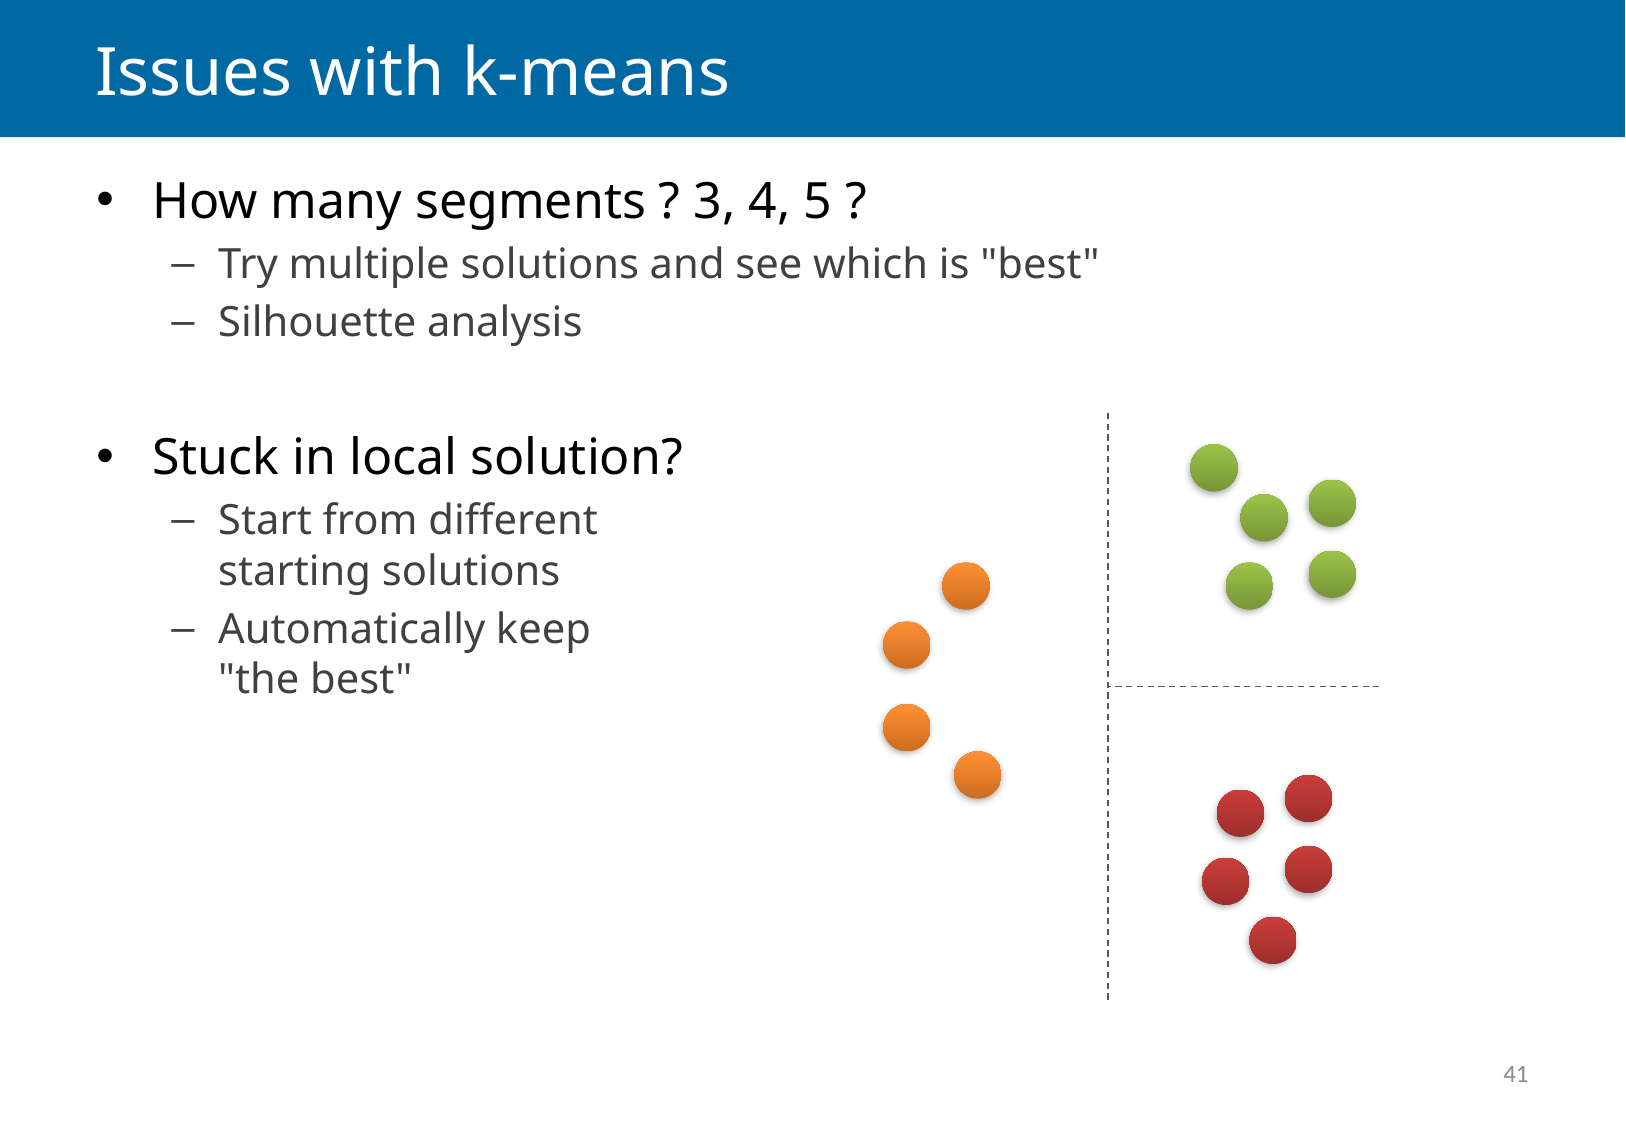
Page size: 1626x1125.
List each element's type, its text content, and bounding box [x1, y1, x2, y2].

title Issues with k-means [80, 0, 1543, 138]
text_box [883, 621, 931, 669]
text_box [1308, 479, 1356, 528]
text_box [954, 751, 1002, 799]
text_box [942, 562, 990, 610]
list How many segments ? 3, 4, 5 ? Try multiple solutions and see which is "best" Silhouette analysis Stuck in local solution? Start from different starting solutions Automatically keep "the best" [81, 160, 1544, 1005]
slide_number 41 [1164, 1042, 1544, 1103]
text_box [883, 704, 931, 752]
text_box [1216, 789, 1265, 837]
text_box [1202, 857, 1250, 906]
text_box [1190, 444, 1238, 492]
text_box [1225, 562, 1274, 610]
text_box [1240, 494, 1288, 542]
text_box [1308, 550, 1356, 598]
text_box [1284, 775, 1333, 823]
text_box [1249, 916, 1297, 965]
text_box [1284, 845, 1333, 894]
